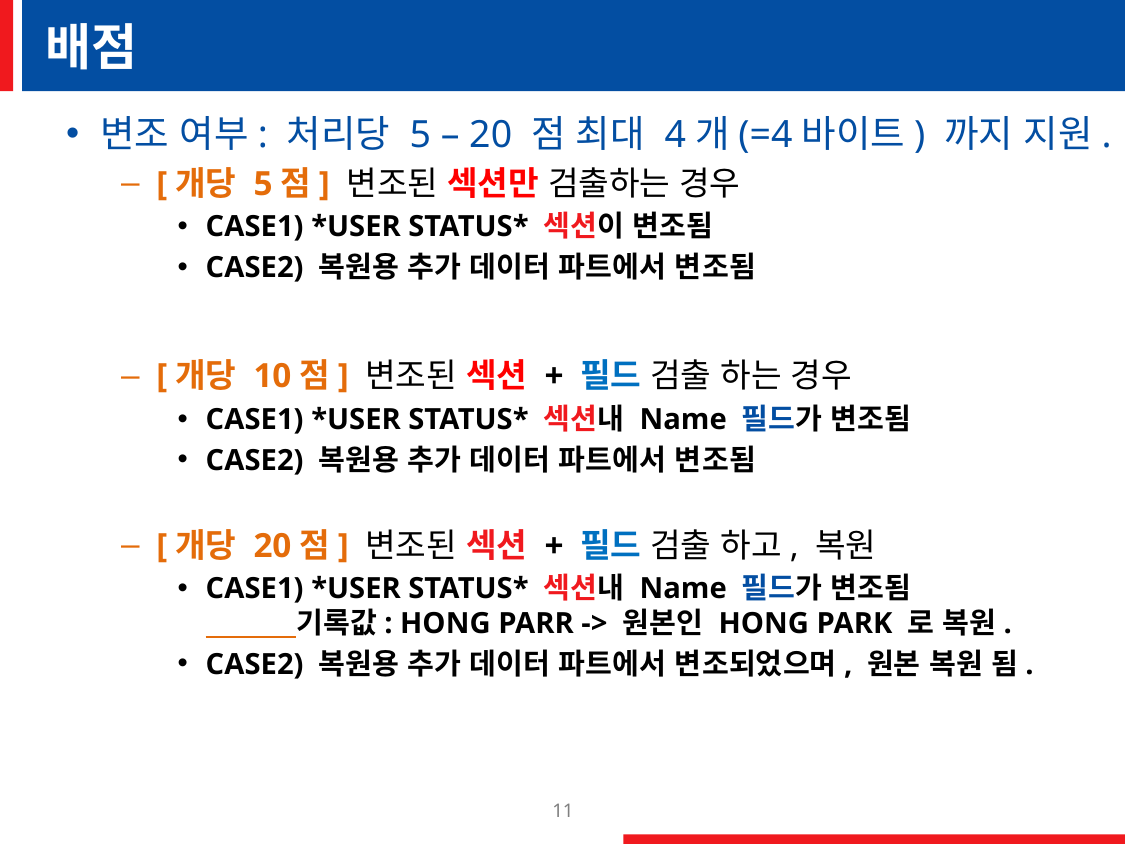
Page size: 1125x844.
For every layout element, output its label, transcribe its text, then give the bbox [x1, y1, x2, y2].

title 배점 [30, 0, 1112, 92]
picture [0, 788, 1125, 844]
picture [0, 0, 1125, 102]
list 변조 여부: 처리당 5 – 20 점 최대 4개(=4바이트) 까지 지원. [개당 5점] 변조된 섹션만 검출하는 경우 CASE1) *USER STATUS* 섹션이 변조됨 CASE2) 복원용 추가 데이터 파트에서 변조됨 [개당 10점] 변조된 섹션 + 필드 검출 하는 경우 CASE1) *USER STATUS* 섹션내 Name 필드가 변조됨 CASE2) 복원용 추가 데이터 파트에서 변조됨 [개당 20점] 변조된 섹션 + 필드 검출 하고, 복원 CASE1) *USER STATUS* 섹션내 Name 필드가 변조됨 기록값: HONG PARR -> 원본인 HONG PARK 로 복원. CASE2) 복원용 추가 데이터 파트에서 변조되었으며, 원본 복원 됨. [0, 102, 1125, 788]
